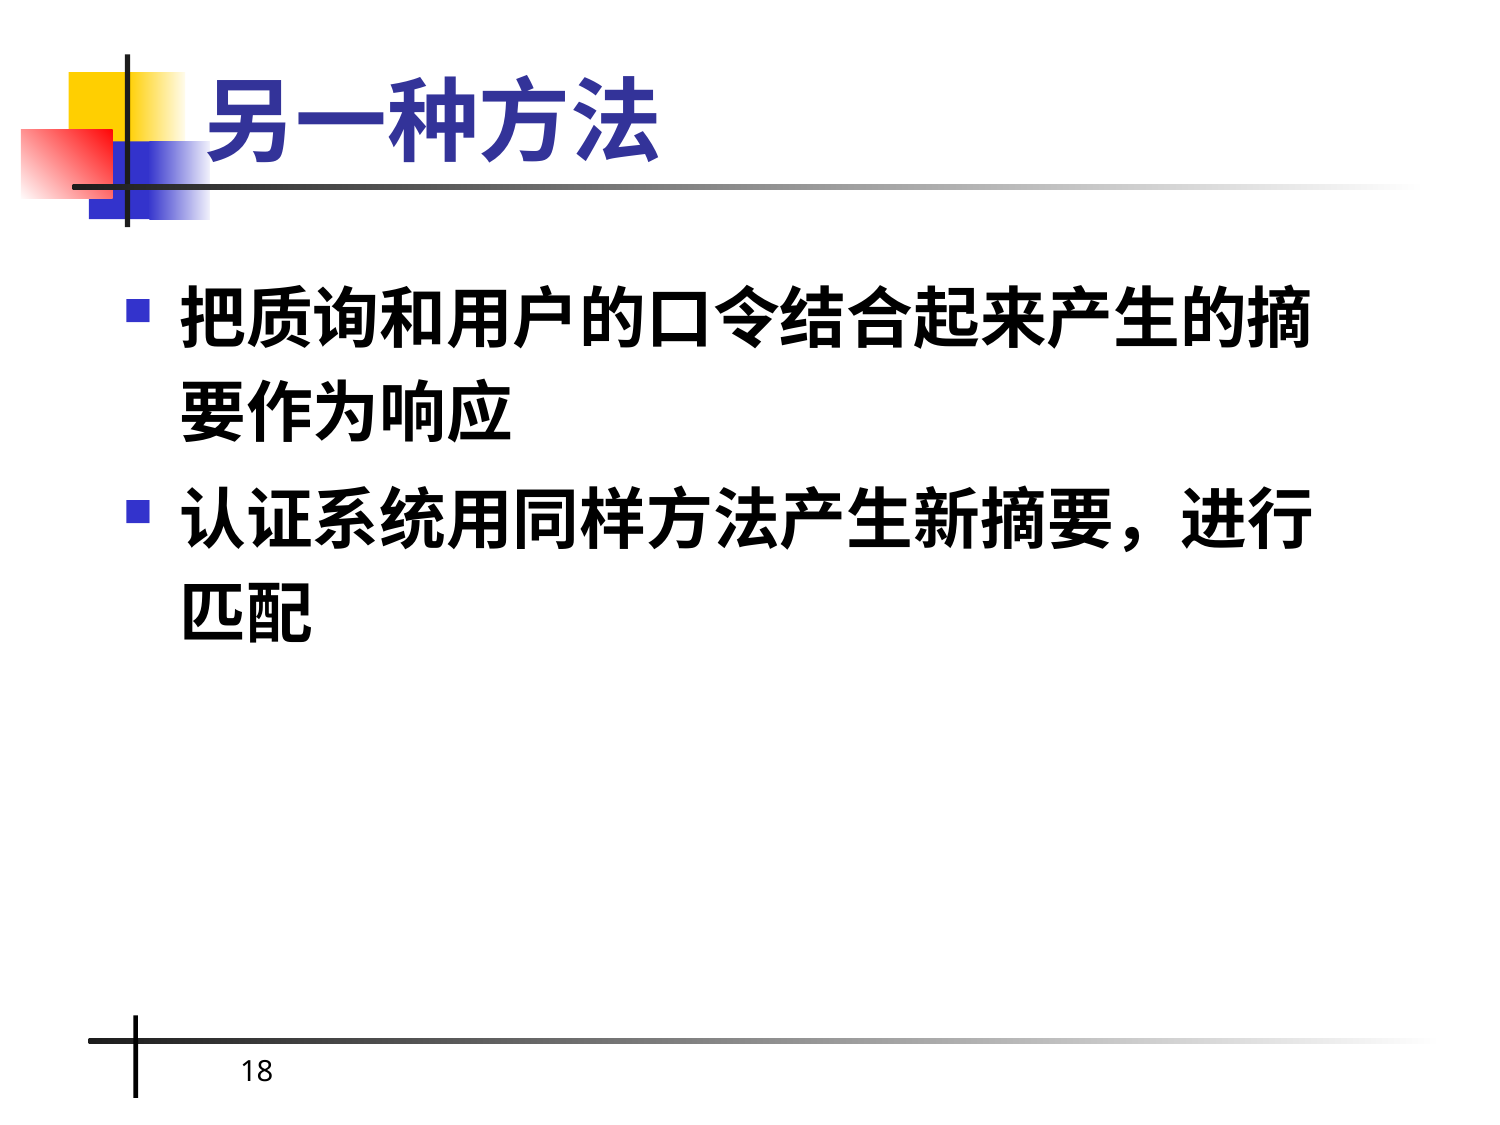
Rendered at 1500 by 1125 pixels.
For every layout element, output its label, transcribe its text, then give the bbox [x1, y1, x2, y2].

title 另一种方法 [188, 23, 1468, 181]
slide_number 18 [224, 1024, 538, 1101]
list 把质询和用户的口令结合起来产生的摘要作为响应 认证系统用同样方法产生新摘要，进行匹配 [107, 254, 1384, 931]
